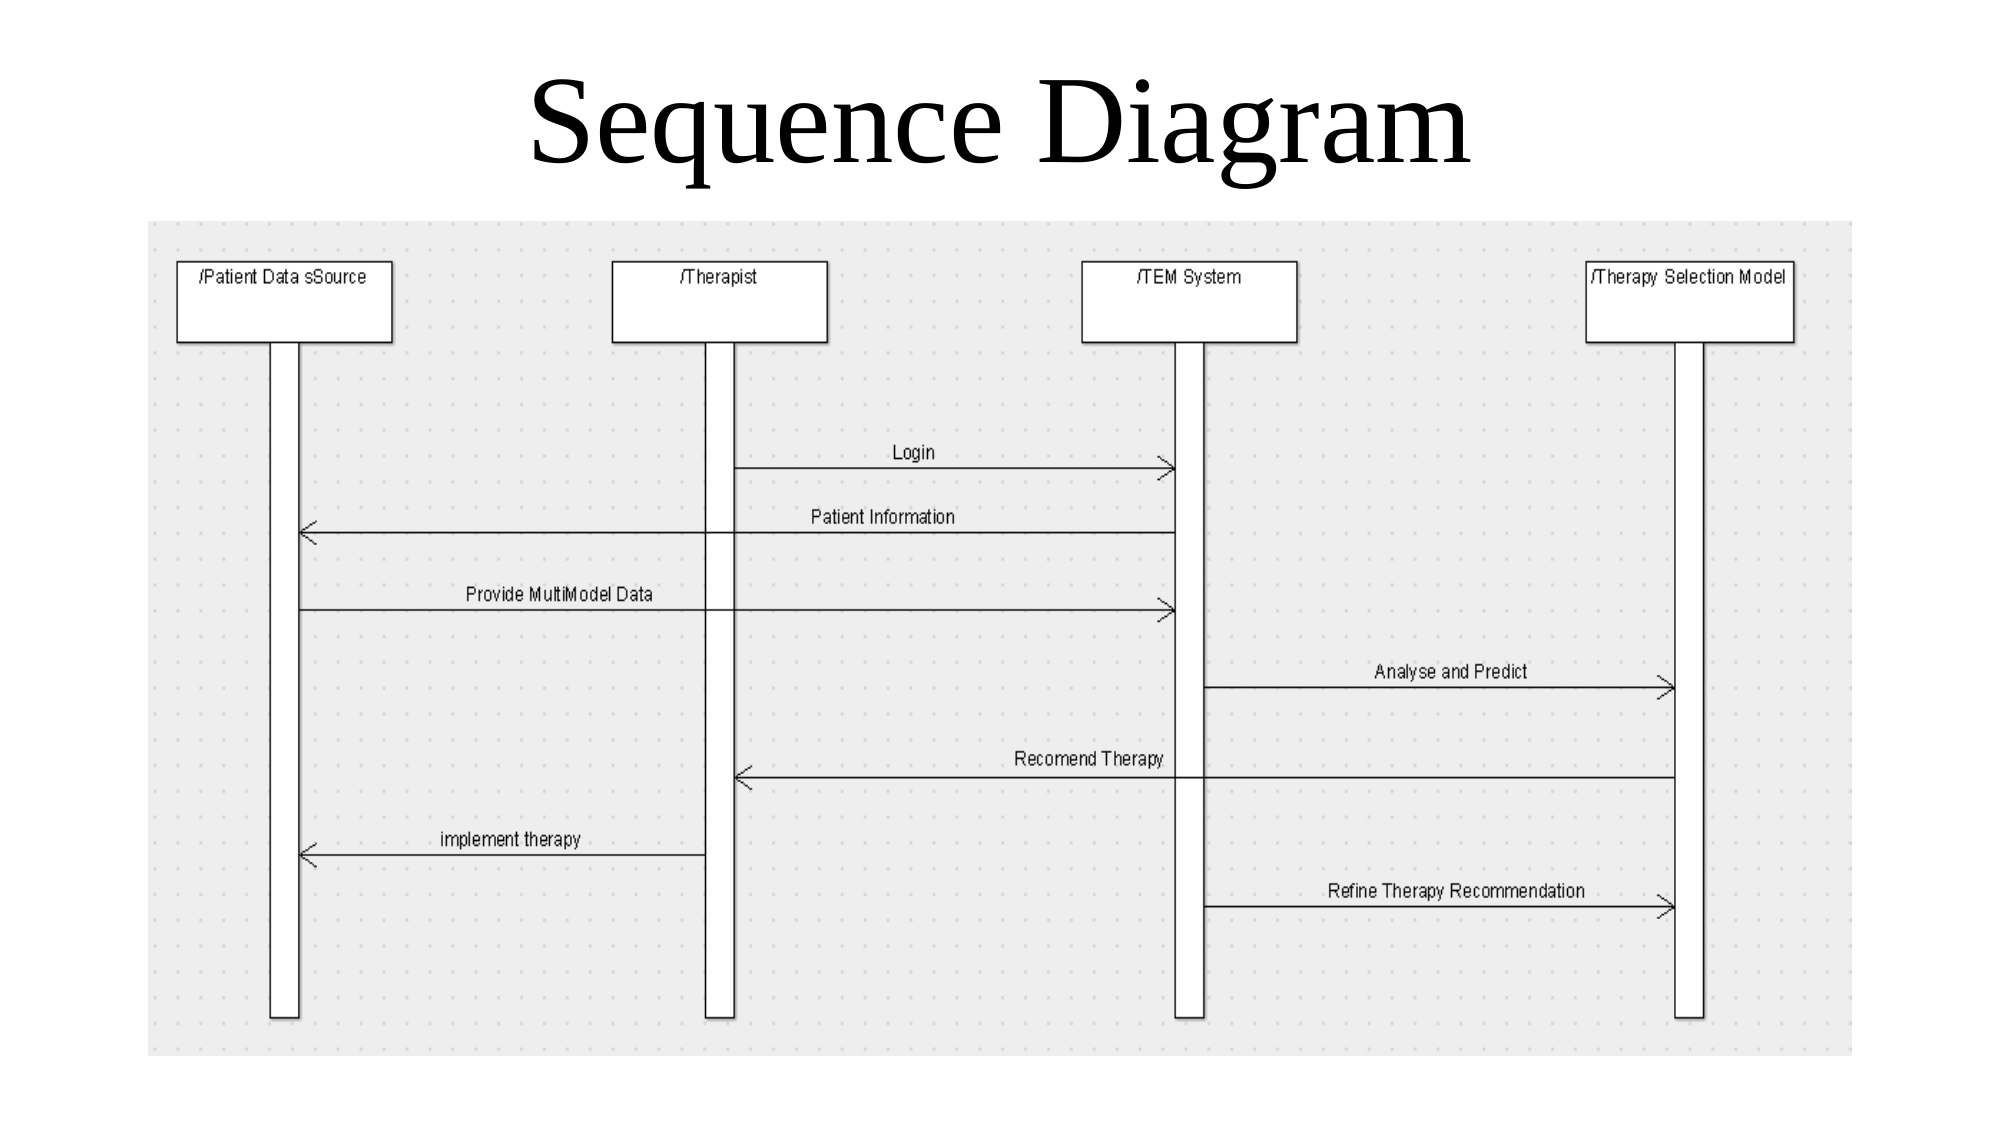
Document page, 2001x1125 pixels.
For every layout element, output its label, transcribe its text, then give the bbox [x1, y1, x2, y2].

picture [147, 221, 1853, 1056]
title Sequence Diagram [148, 43, 1852, 200]
